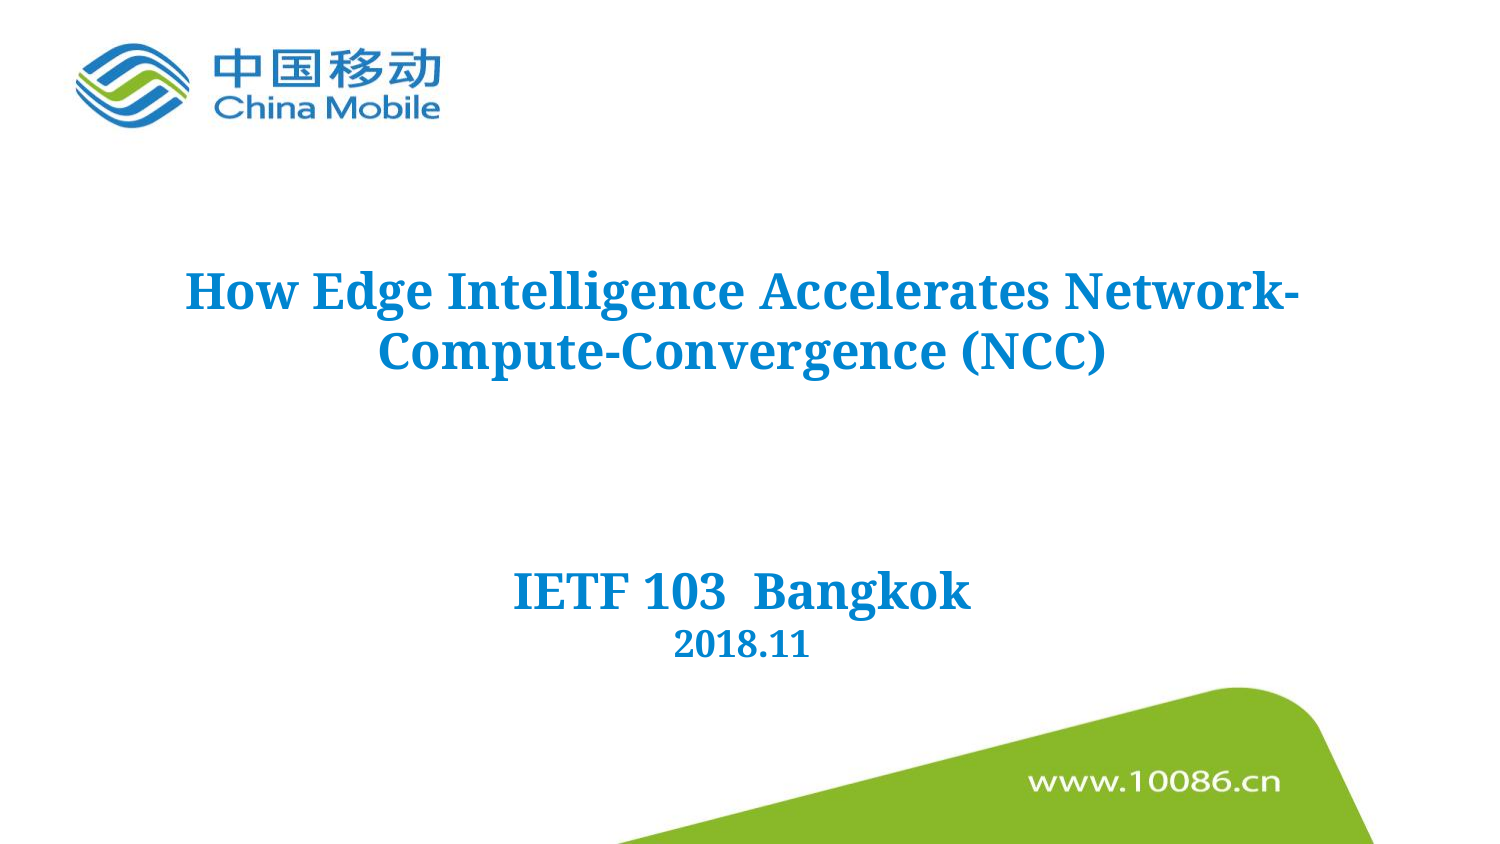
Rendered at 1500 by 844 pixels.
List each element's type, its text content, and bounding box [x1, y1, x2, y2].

text_box How Edge Intelligence Accelerates Network- Compute-Convergence (NCC) IETF 103 Bangkok 2018.11 [134, 253, 1350, 709]
picture [0, 0, 1500, 844]
